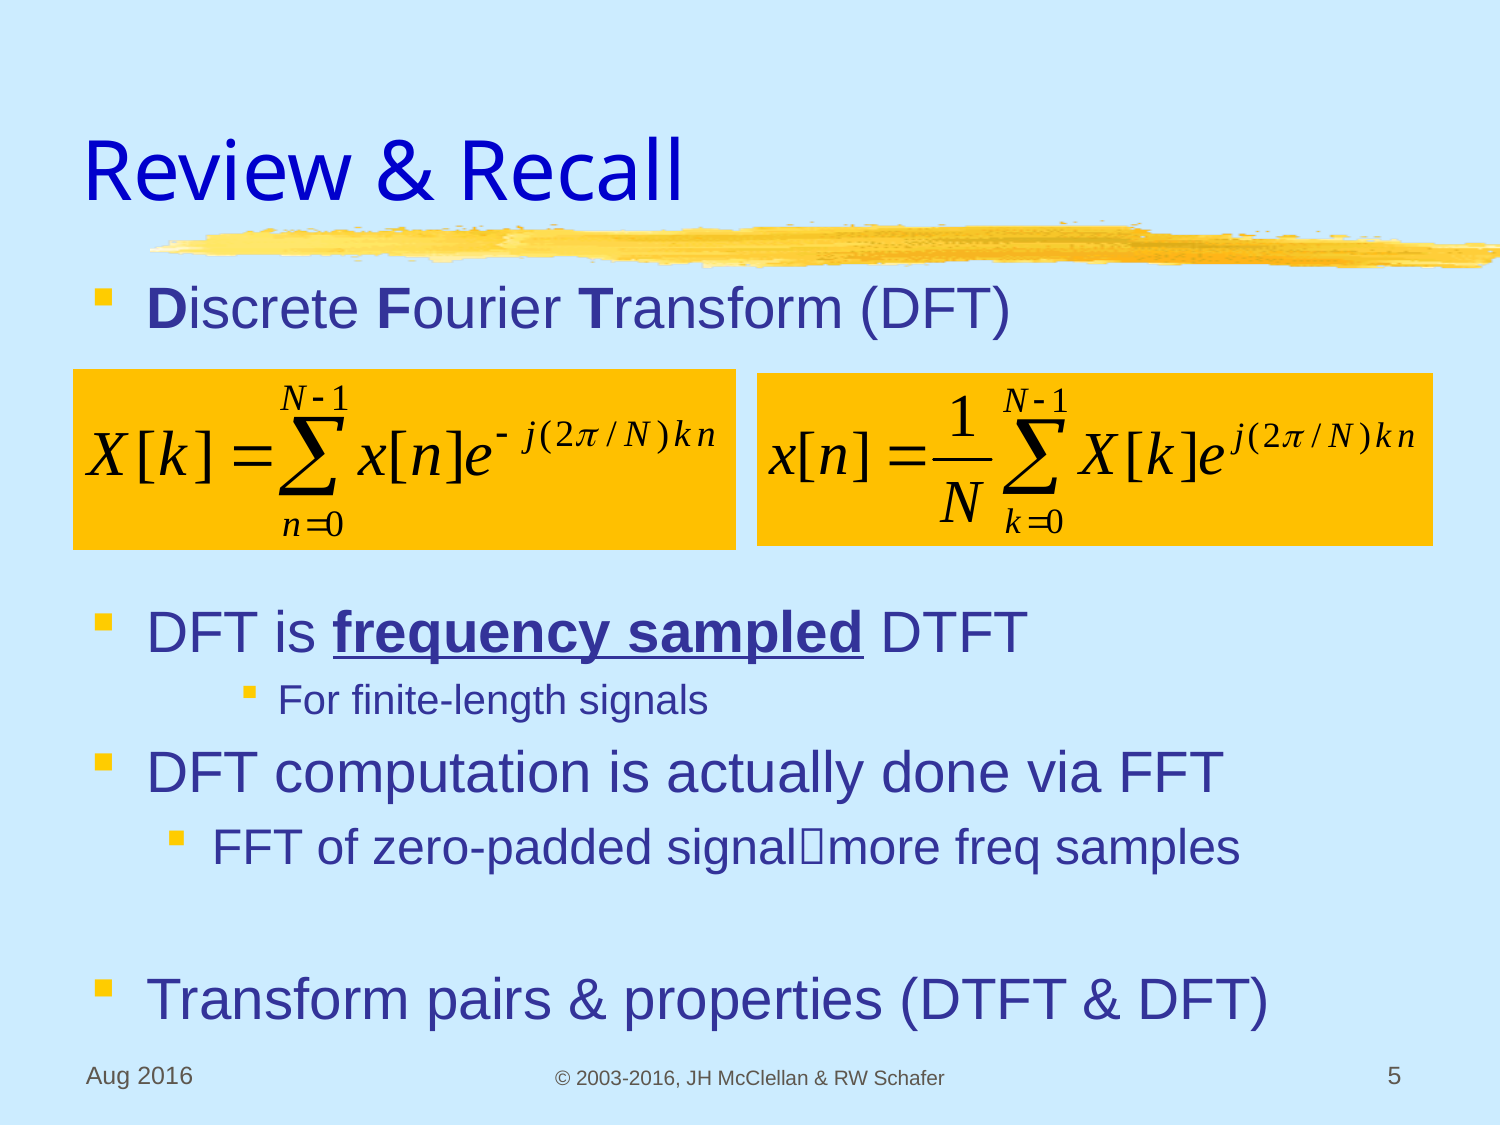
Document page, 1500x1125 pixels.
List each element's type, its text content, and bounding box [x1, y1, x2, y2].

list Discrete Fourier Transform (DFT) DFT is frequency sampled DTFT For finite-length signals DFT computation is actually done via FFT FFT of zero-padded signalmore freq samples Transform pairs & properties (DTFT & DFT) [74, 262, 1417, 948]
footer © 2003-2016, JH McClellan & RW Schafer [512, 1021, 988, 1098]
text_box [756, 372, 1434, 546]
picture [150, 215, 1500, 279]
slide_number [70, 1021, 384, 1098]
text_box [72, 368, 737, 551]
slide_number 5 [1103, 1021, 1417, 1098]
title Review & Recall [66, 37, 1342, 226]
